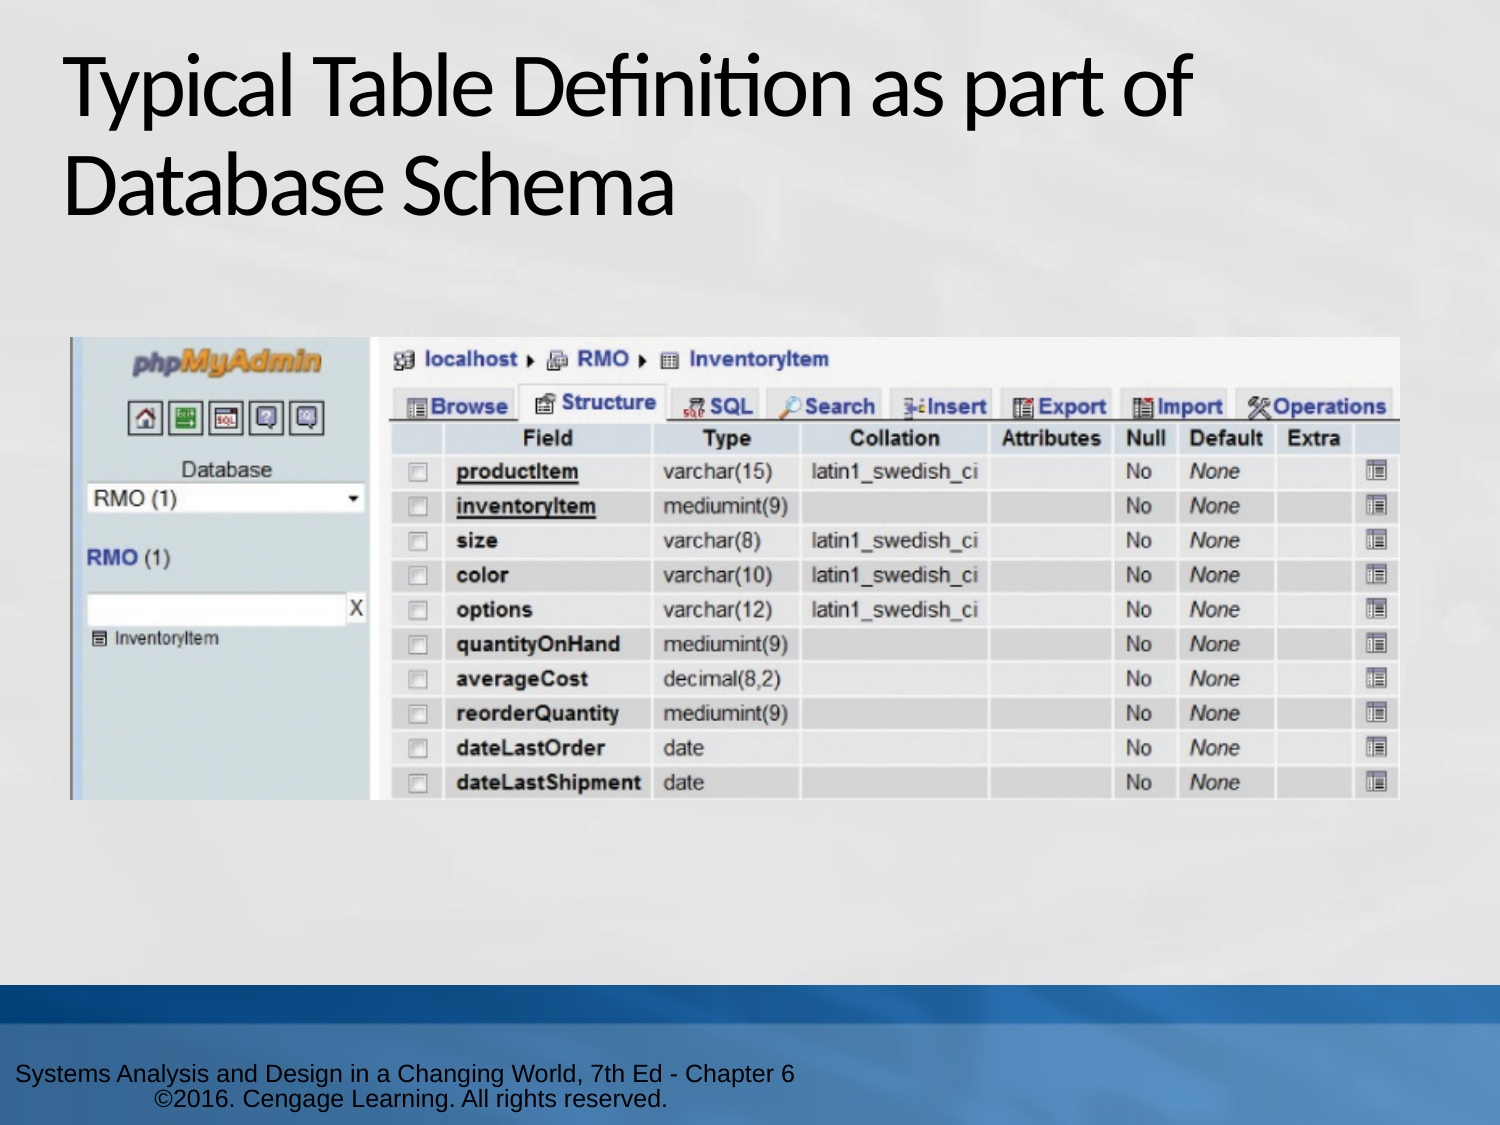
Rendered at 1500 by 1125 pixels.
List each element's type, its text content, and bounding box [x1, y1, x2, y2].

title Typical Table Definition as part of Database Schema [62, 37, 1438, 238]
picture [0, 0, 1500, 1125]
footer Systems Analysis and Design in a Changing World, 7th Ed - Chapter 6 ©2016. Cengage Learning. All rights reserved. [0, 1042, 1004, 1103]
